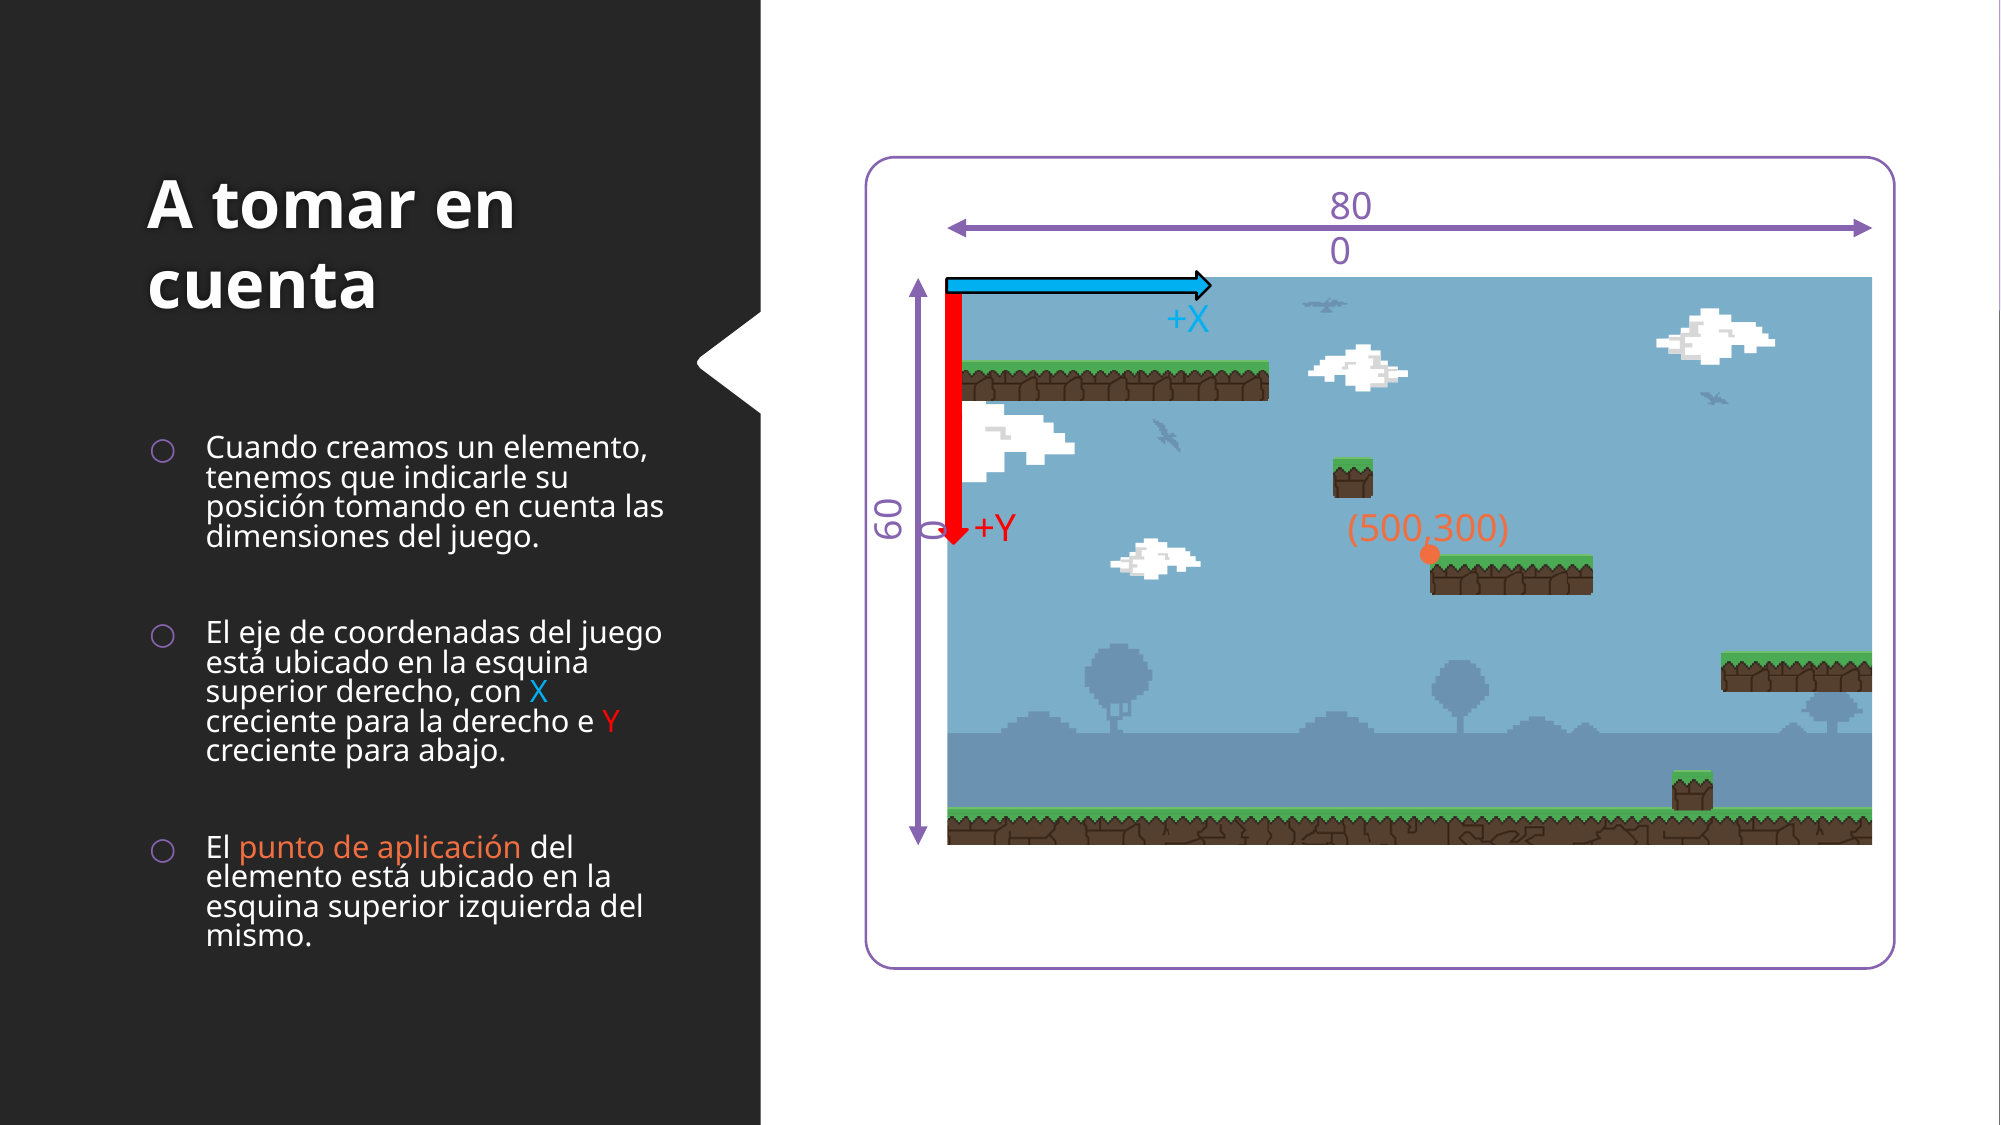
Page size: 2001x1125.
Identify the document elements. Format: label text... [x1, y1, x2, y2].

picture [947, 277, 1873, 846]
text_box [0, 0, 761, 1125]
text_box [865, 157, 1895, 969]
text_box [698, 0, 2000, 1125]
text_box 800 [1314, 174, 1409, 227]
text_box 600 [856, 462, 913, 557]
text_box Cuando creamos un elemento, tenemos que indicarle su posición tomando en cuenta las dimensiones del juego. El eje de coordenadas del juego está ubicado en la esquina superior derecho, con X creciente para la derecho e Y creciente para abajo. El punto de aplicación del elemento está ubicado en la esquina superior izquierda del mismo. [134, 395, 693, 992]
title A tomar en cuenta [132, 73, 693, 330]
